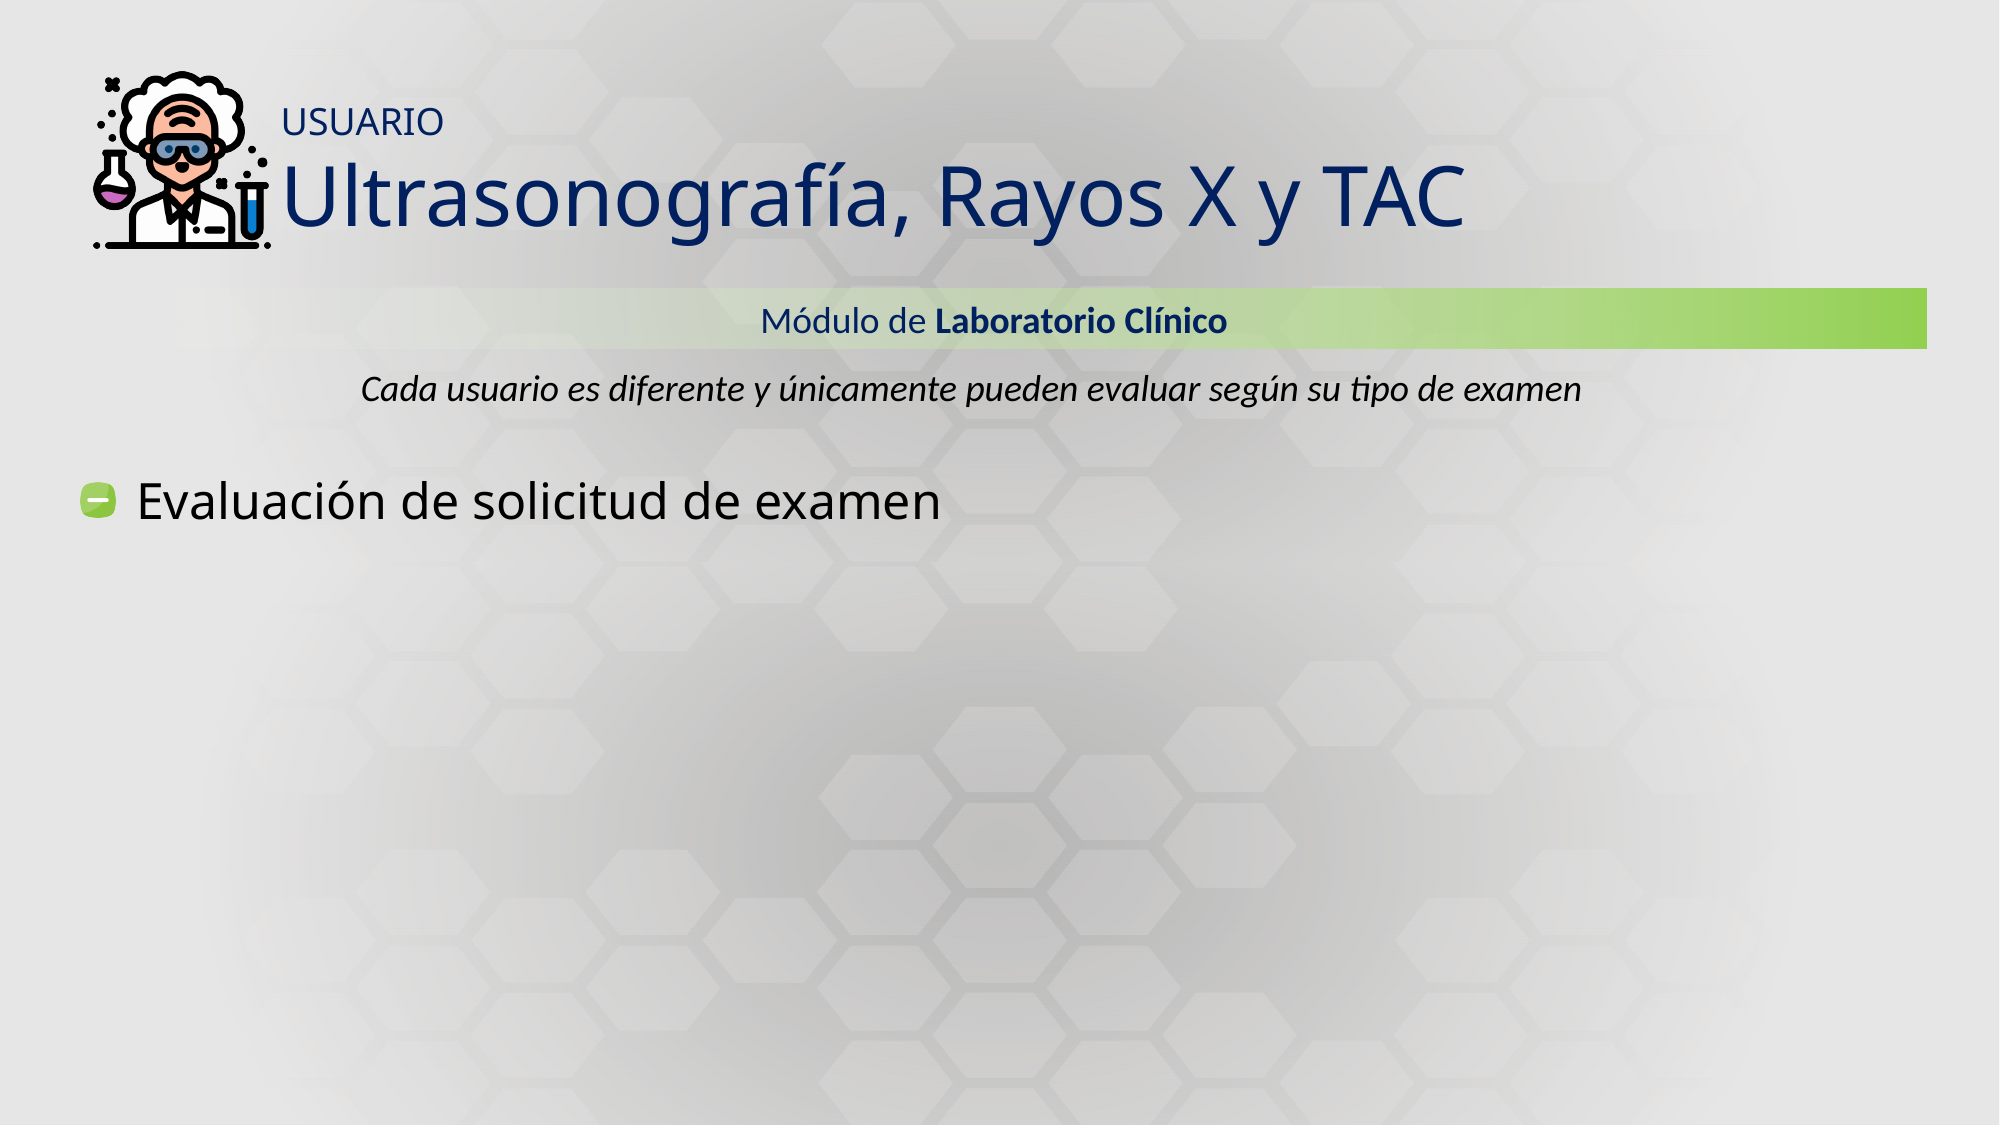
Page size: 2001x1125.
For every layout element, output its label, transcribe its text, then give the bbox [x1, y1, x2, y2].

text_box Evaluación de solicitud de examen [65, 462, 1927, 643]
text_box Cada usuario es diferente y únicamente pueden evaluar según su tipo de examen [65, 356, 1879, 417]
text_box Módulo de Laboratorio Clínico [61, 288, 1927, 350]
picture [0, 0, 2001, 1125]
text_box USUARIO Ultrasonografía, Rayos X y TAC [265, 90, 1484, 251]
